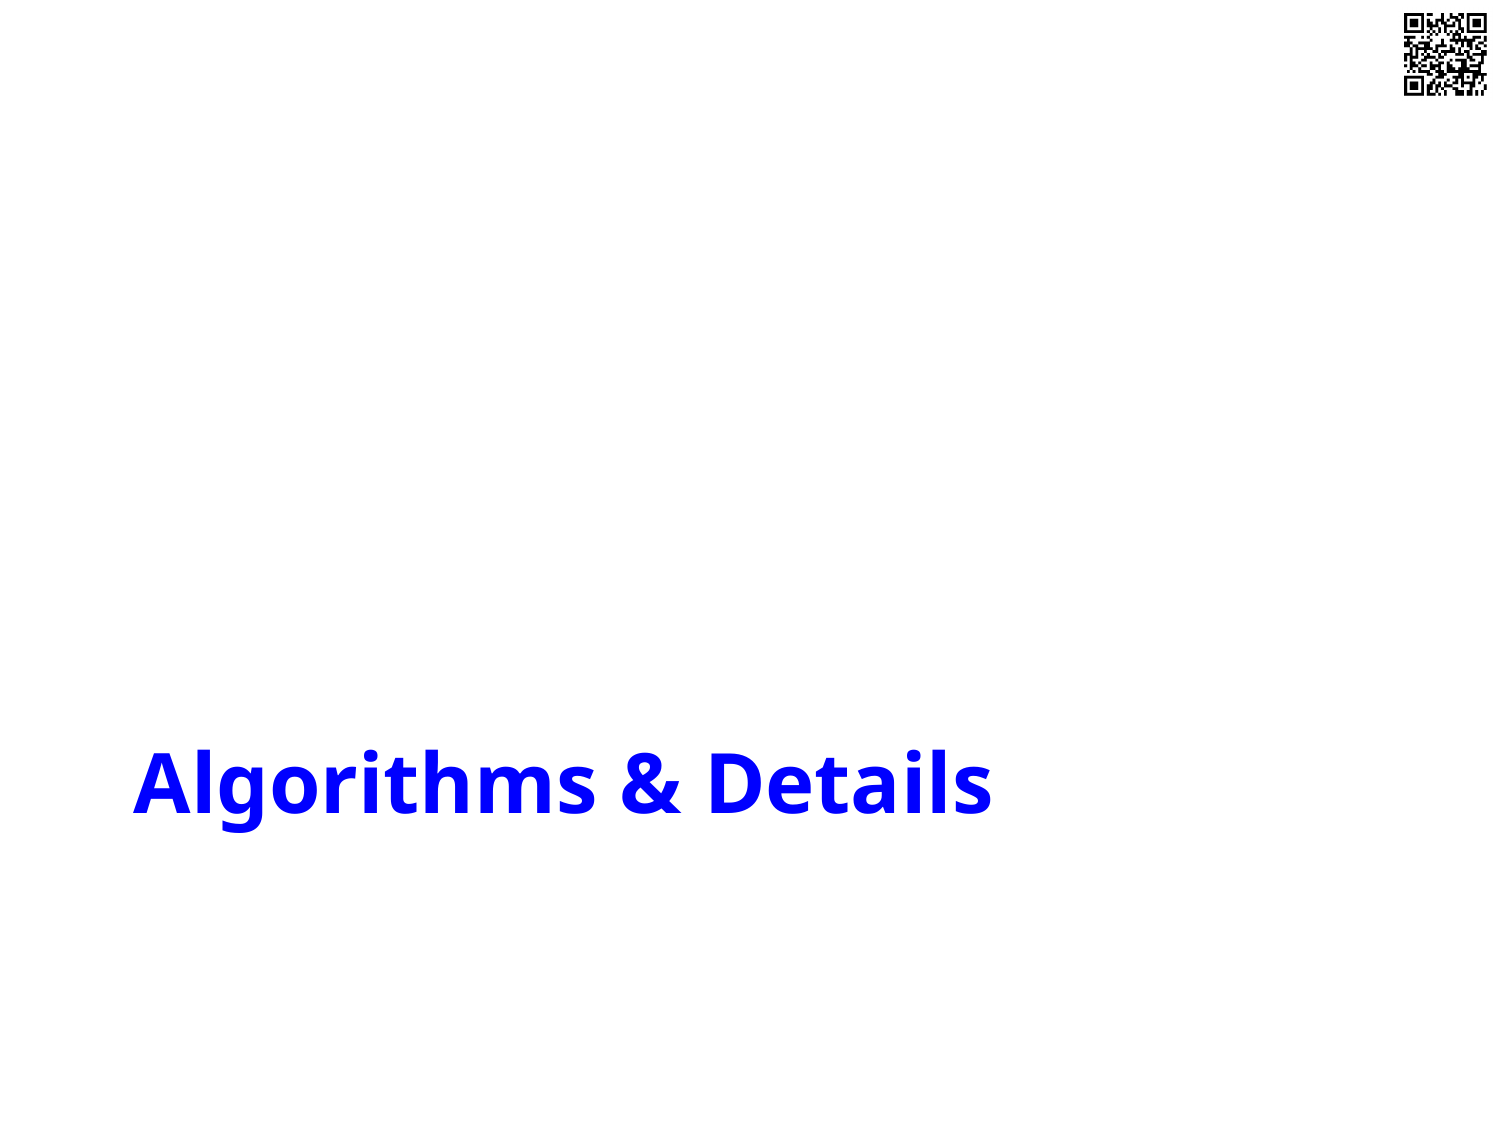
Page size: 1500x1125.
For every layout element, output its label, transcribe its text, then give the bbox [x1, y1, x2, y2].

title Algorithms & Details [118, 722, 1394, 947]
